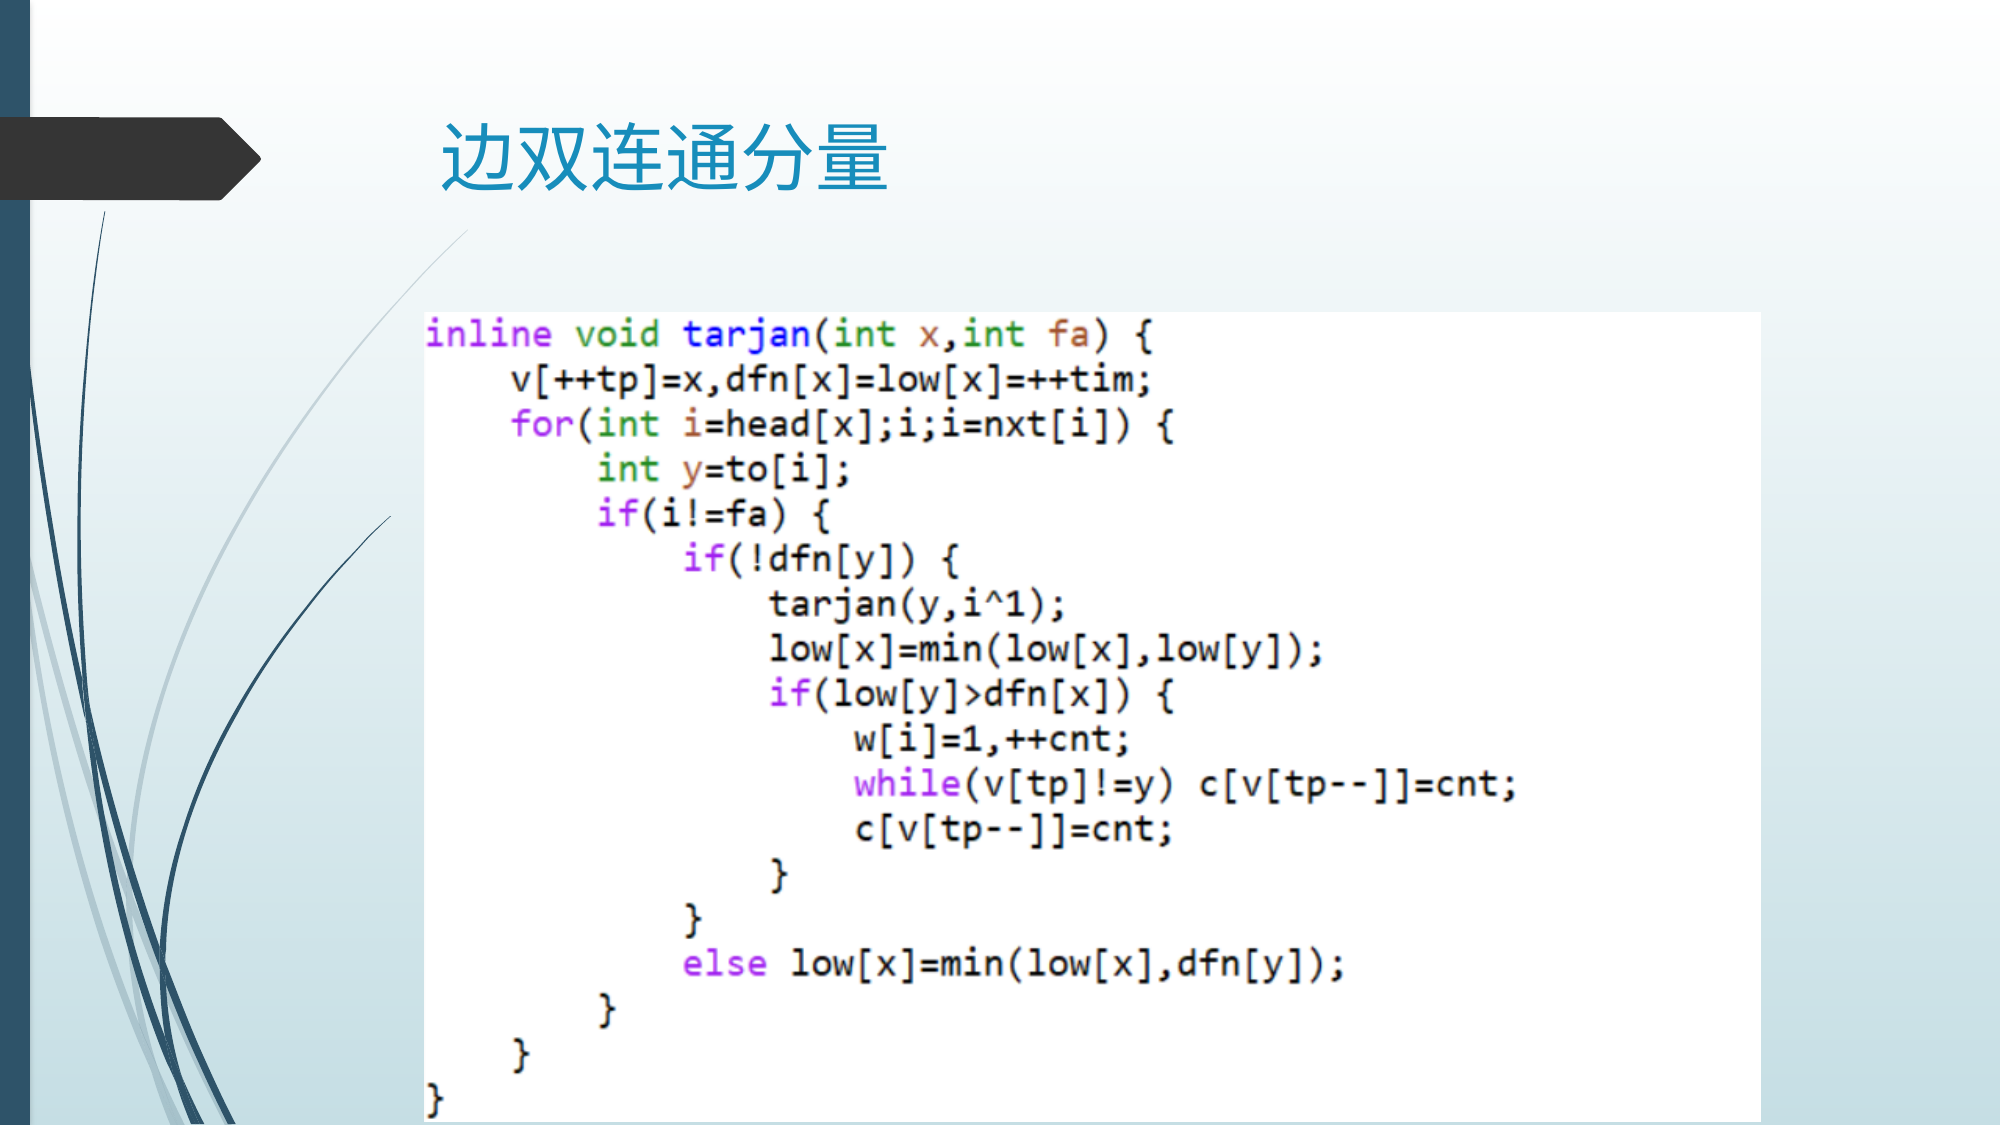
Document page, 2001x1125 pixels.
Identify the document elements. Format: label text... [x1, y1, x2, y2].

title 边双连通分量 [425, 102, 1888, 313]
picture [424, 312, 1761, 1123]
